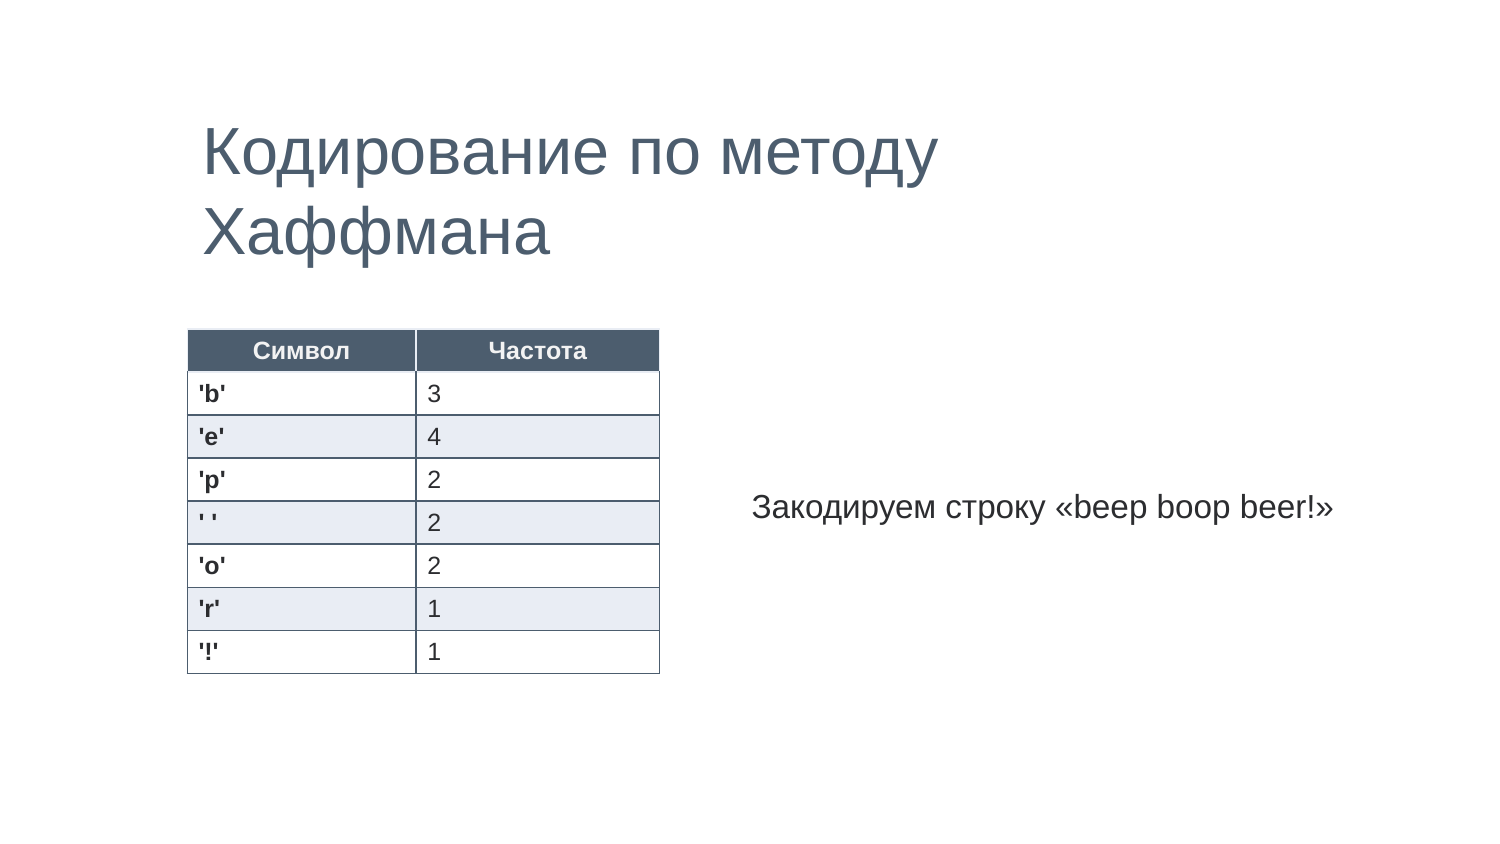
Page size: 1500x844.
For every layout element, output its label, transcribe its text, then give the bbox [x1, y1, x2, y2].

table_cell 'b' [188, 373, 415, 414]
table_header Частота [417, 330, 659, 371]
table_cell 2 [417, 459, 659, 500]
table_cell 'p' [188, 459, 415, 500]
table_cell 4 [417, 416, 659, 457]
table_cell 'r' [188, 588, 415, 630]
text_box Закодируем строку «beep boop beer!» [736, 326, 1398, 684]
table_header Символ [188, 330, 415, 371]
table_cell 'o' [188, 545, 415, 587]
table_cell 'e' [188, 416, 415, 457]
table_cell 1 [417, 631, 659, 673]
table_cell 1 [417, 588, 659, 630]
table_cell 2 [417, 502, 659, 543]
table_cell 2 [417, 545, 659, 587]
table_cell 3 [417, 373, 659, 414]
table_cell ' ' [188, 502, 415, 543]
table_cell '!' [188, 631, 415, 673]
text_box Кодирование по методу Хаффмана [187, 93, 1312, 282]
